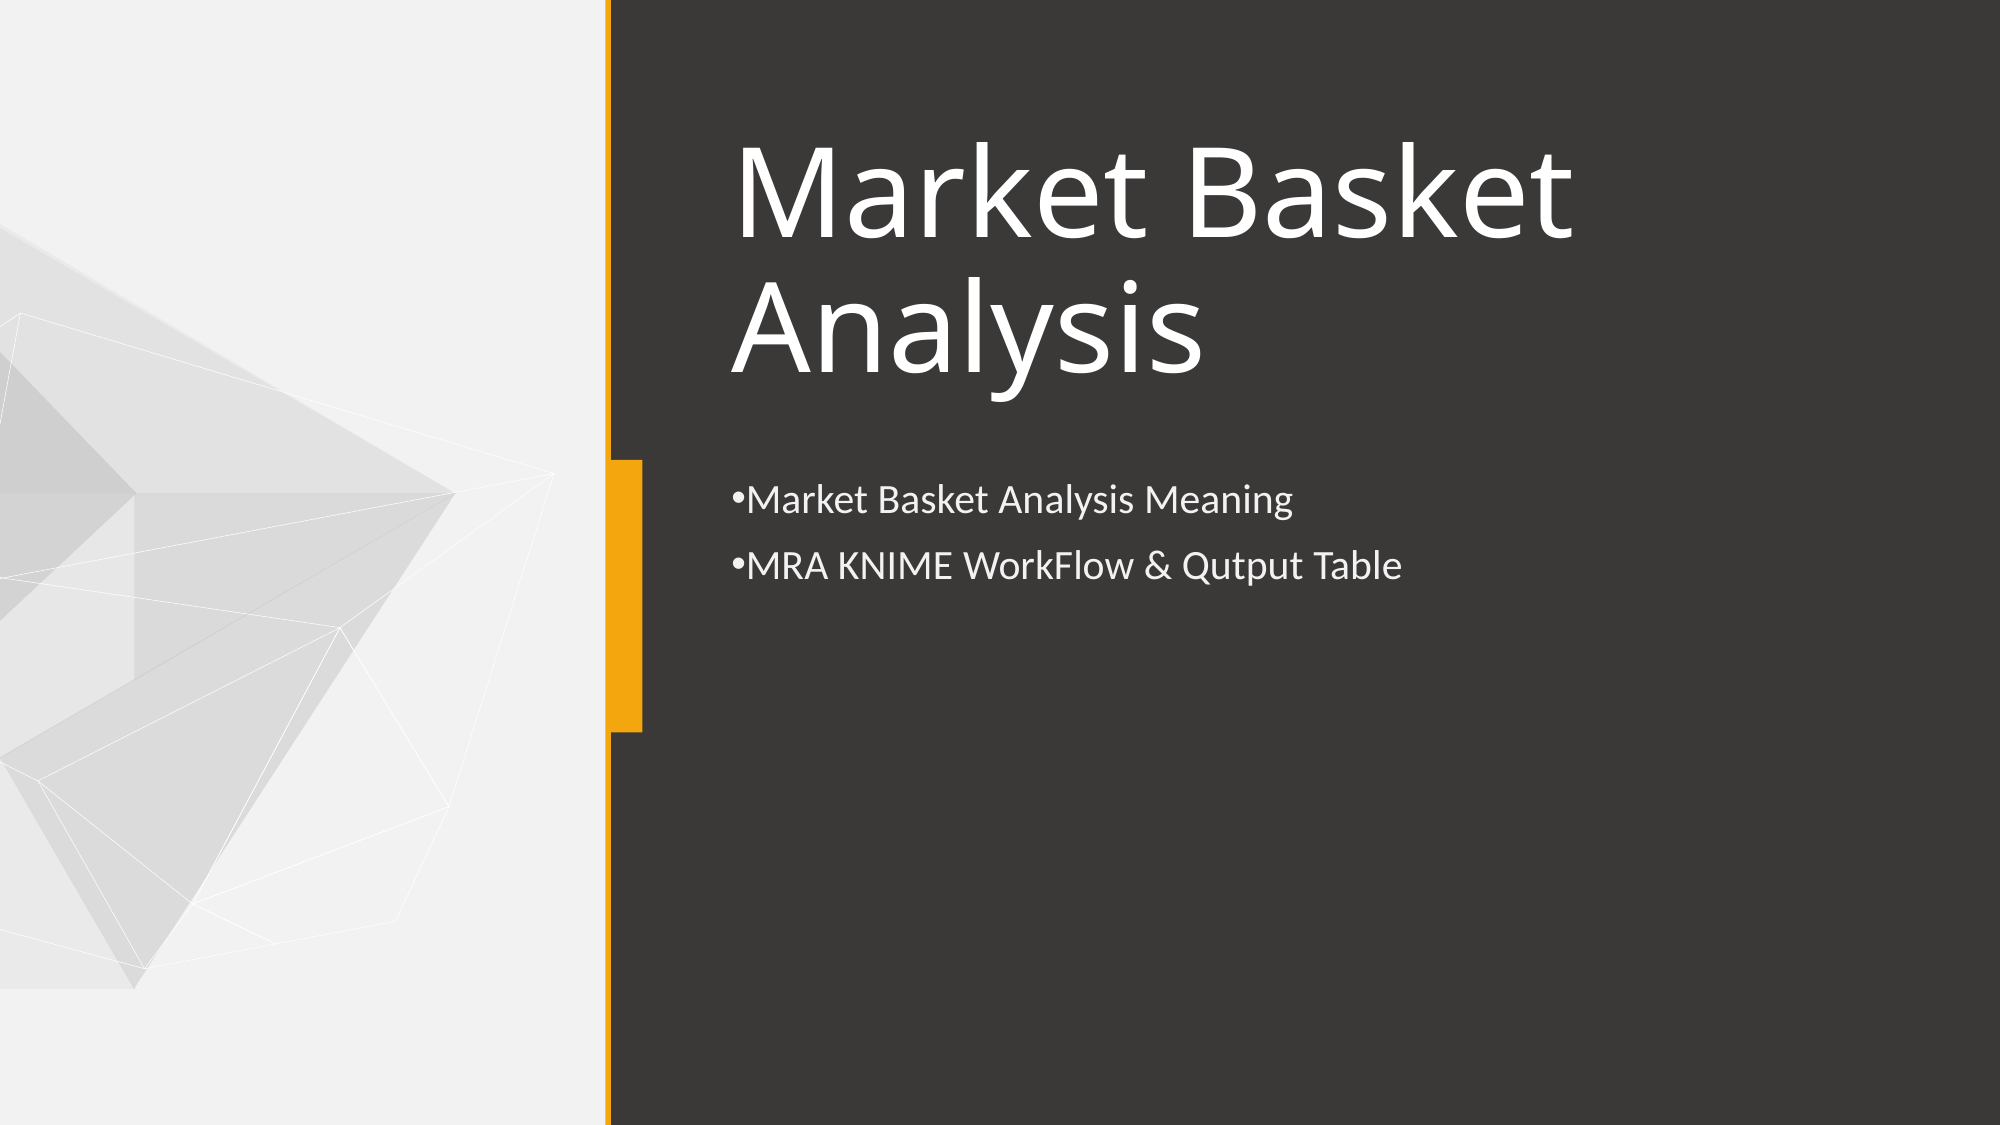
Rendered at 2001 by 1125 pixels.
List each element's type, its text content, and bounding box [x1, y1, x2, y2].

title Market Basket Analysis [716, 114, 1863, 407]
list Market Basket Analysis Meaning​ MRA KNIME WorkFlow & Qutput Table [716, 469, 1863, 717]
